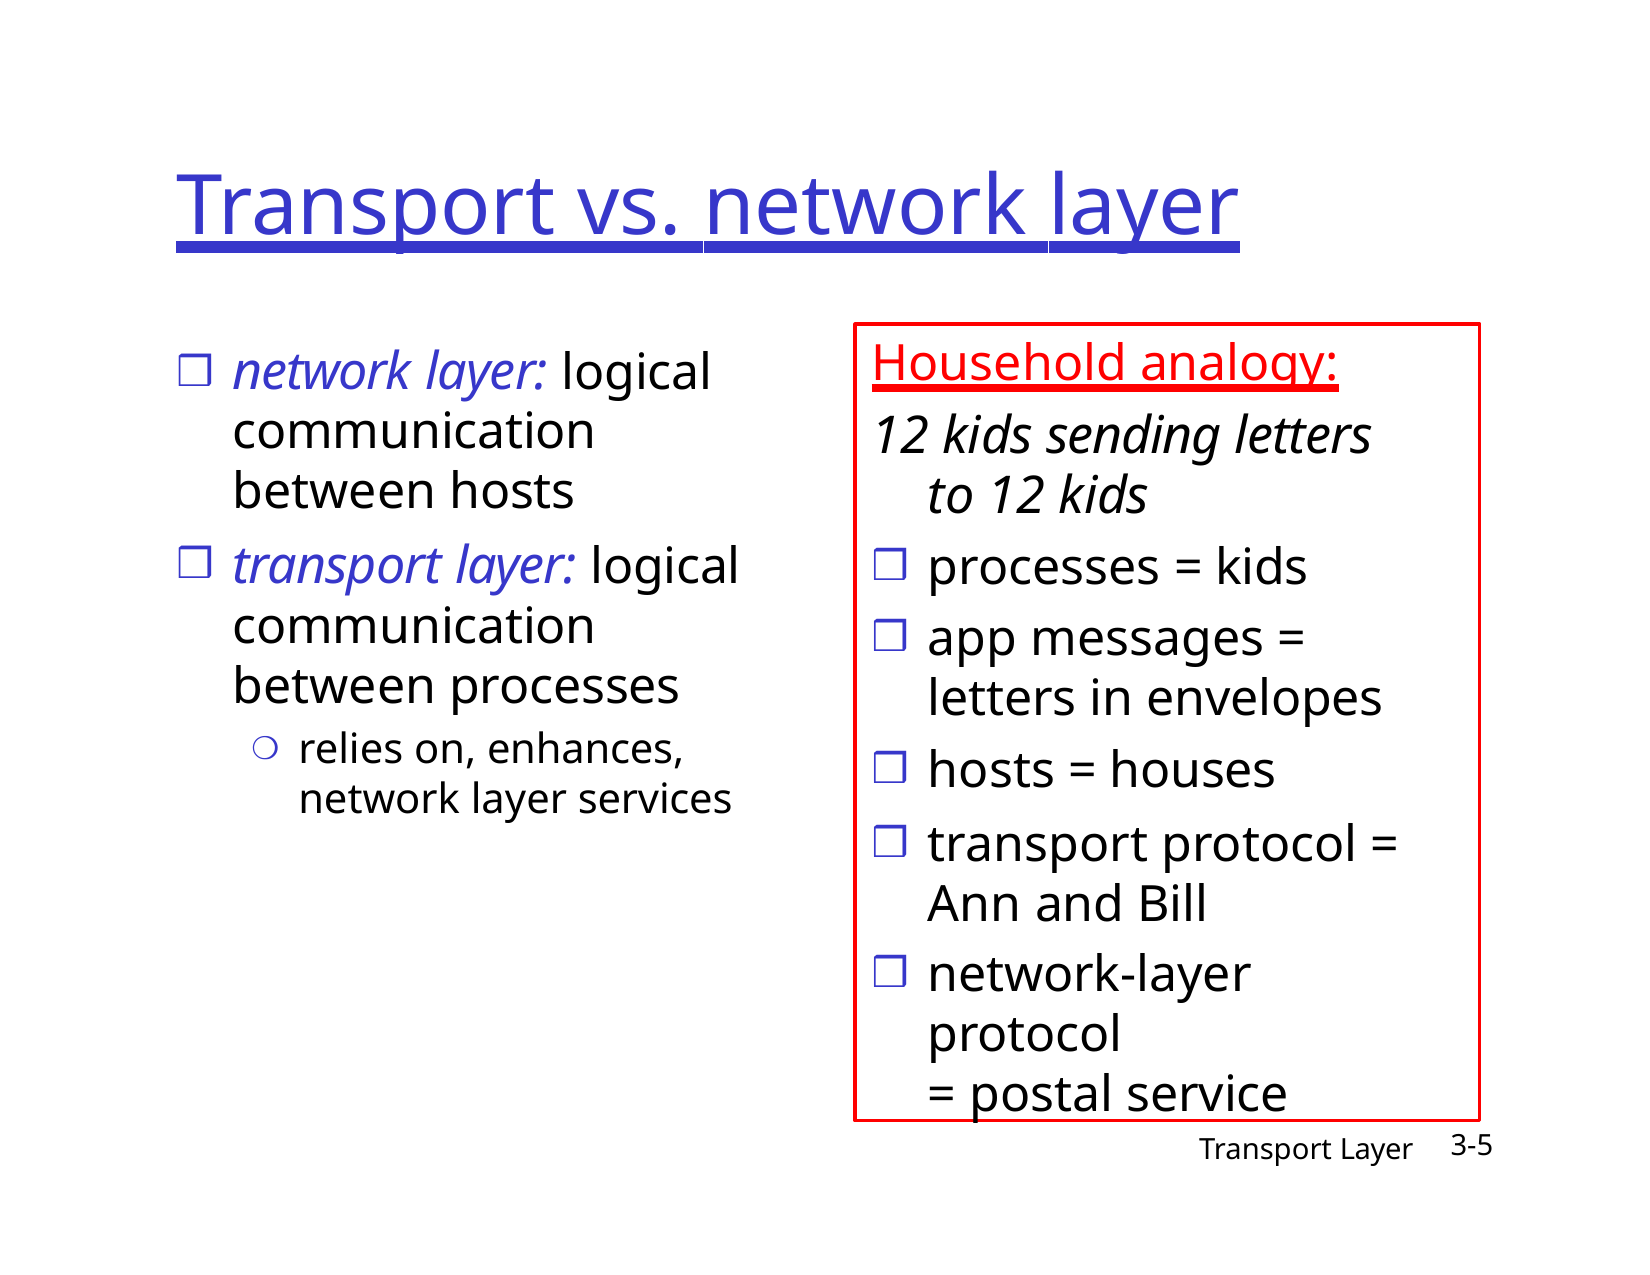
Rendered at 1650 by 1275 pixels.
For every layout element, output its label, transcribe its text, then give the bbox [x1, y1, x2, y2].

text_box network layer: logical communication between hosts transport layer: logical communication between processes relies on, enhances, network layer services [174, 337, 766, 823]
footer Transport Layer [1197, 1124, 1424, 1275]
title Transport vs. network layer [136, 149, 1513, 365]
text_box Household analogy: 12 kids sending letters to 12 kids processes = kids app messages = letters in envelopes hosts = houses transport protocol = Ann and Bill network-layer protocol = postal service [855, 323, 1480, 1121]
slide_number 3- [1432, 1131, 1518, 1275]
